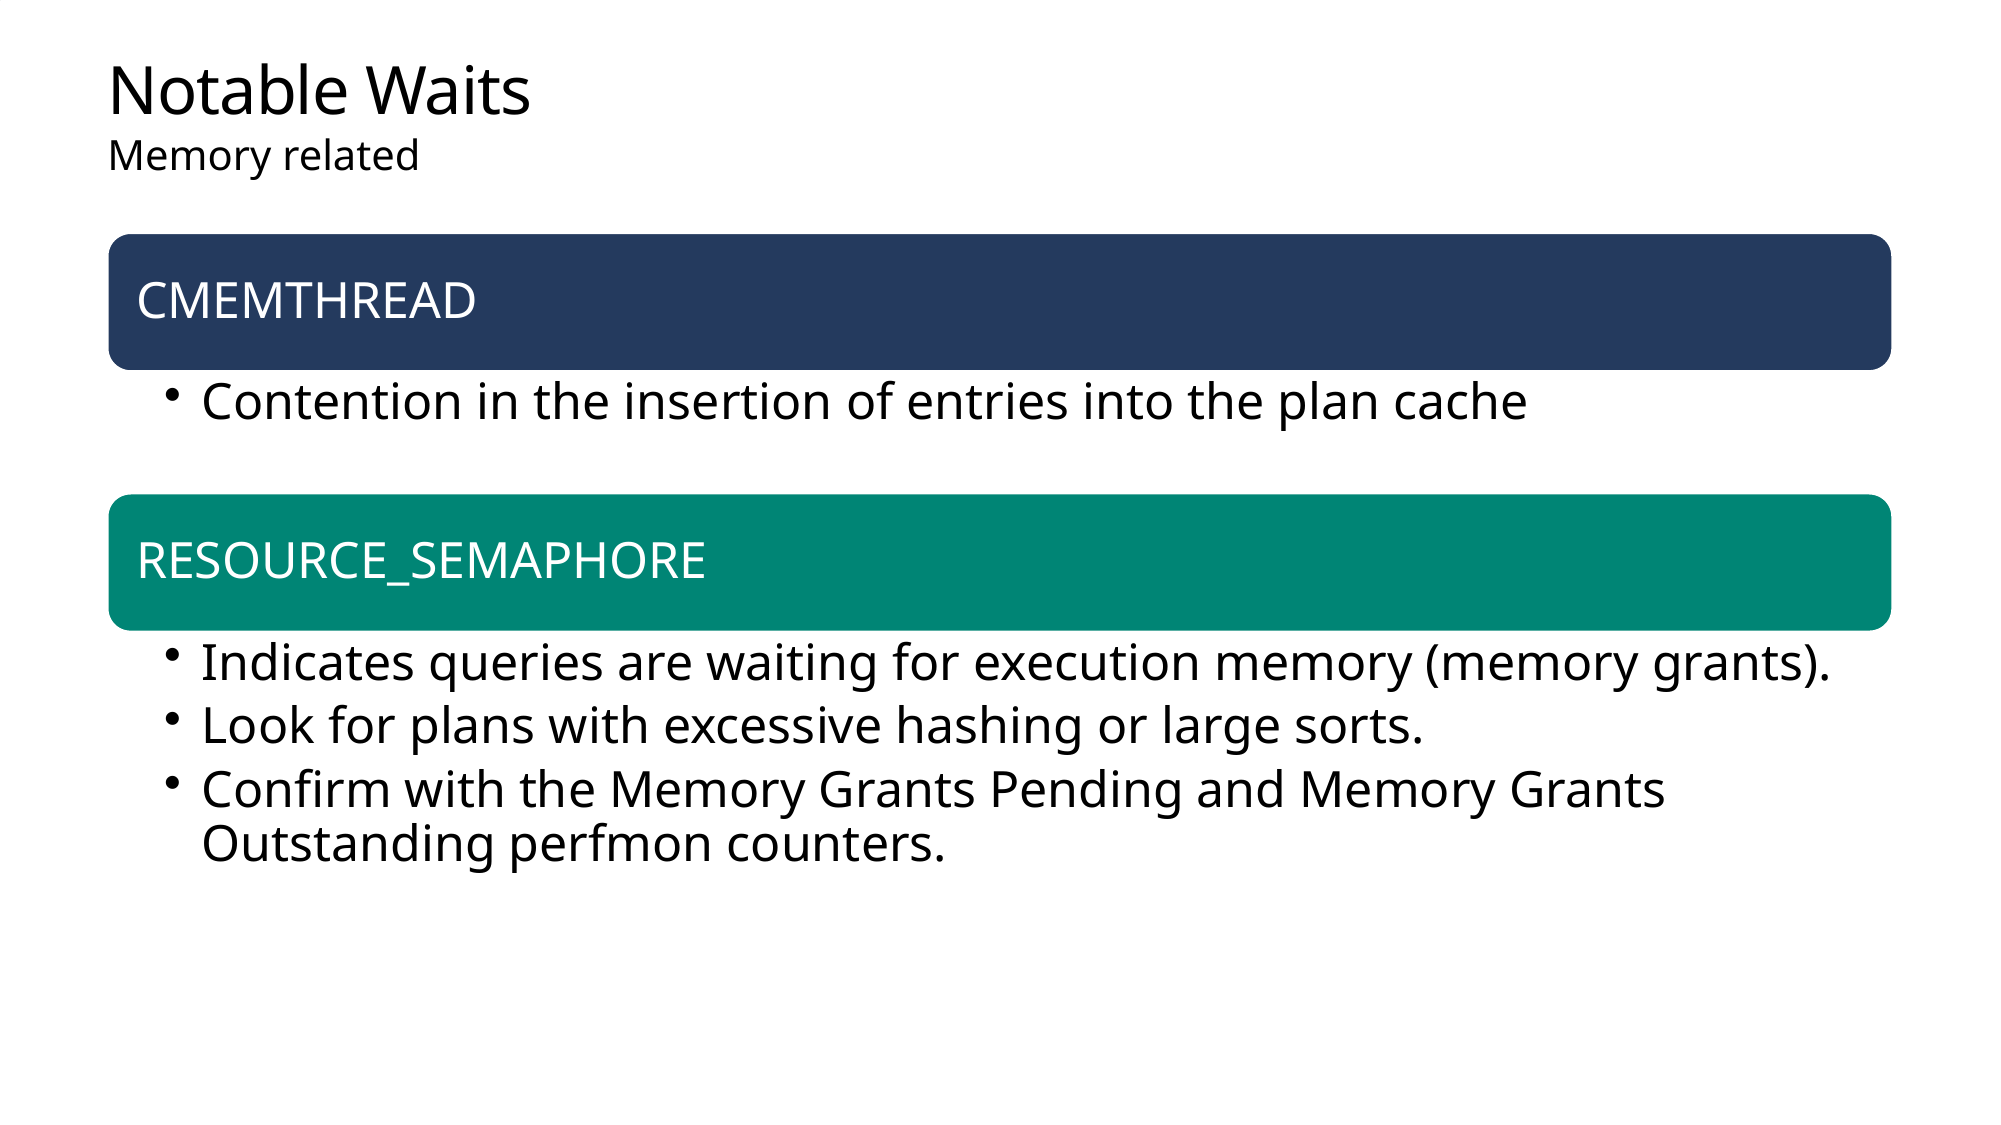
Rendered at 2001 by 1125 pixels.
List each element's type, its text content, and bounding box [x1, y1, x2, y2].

subtitle Memory related [107, 128, 1893, 205]
title Notable Waits [107, 52, 1893, 128]
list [107, 230, 1893, 917]
